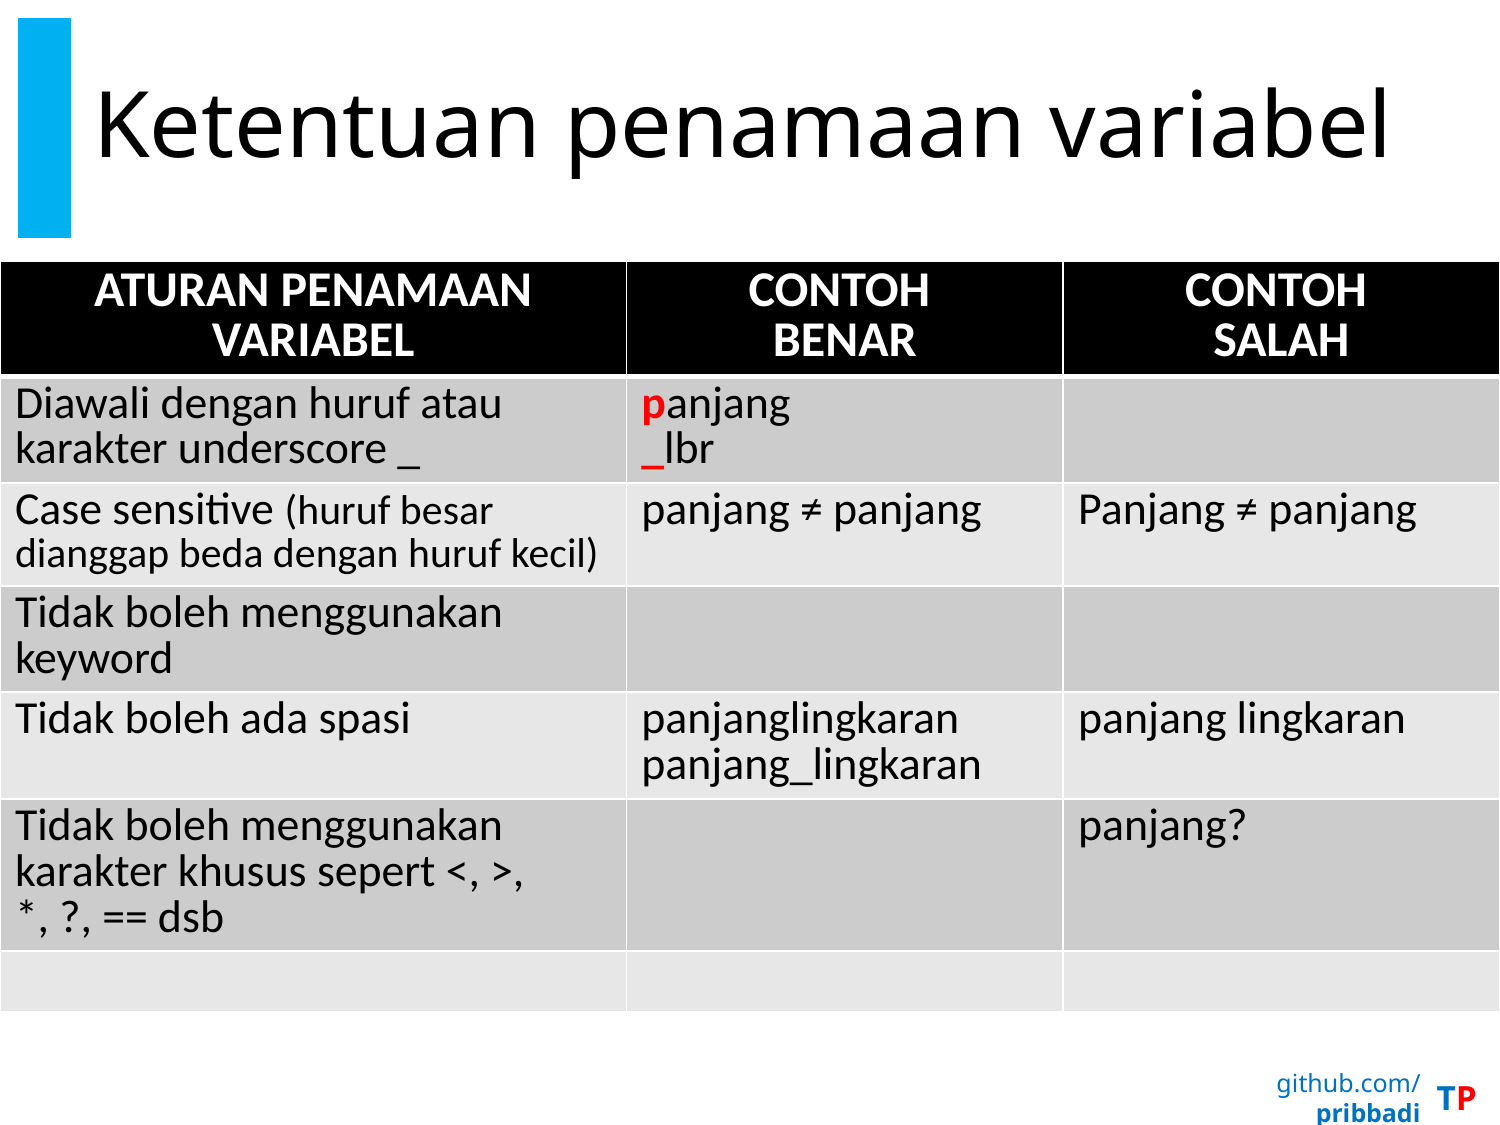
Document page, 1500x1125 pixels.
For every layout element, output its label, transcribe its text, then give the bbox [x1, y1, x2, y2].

table_cell Tidak boleh ada spasi [1, 693, 626, 798]
table_cell panjang lingkaran [1064, 693, 1499, 798]
table_cell [1064, 952, 1499, 1011]
table_cell [627, 587, 1062, 691]
table_cell [627, 800, 1062, 950]
table_cell panjang _lbr [627, 379, 1062, 482]
table_cell [1, 952, 626, 1011]
table_cell panjang? [1064, 800, 1499, 950]
table_cell Diawali dengan huruf atau karakter underscore _ [1, 379, 626, 482]
table_cell Panjang ≠ panjang [1064, 484, 1499, 585]
table_header ATURAN PENAMAAN VARIABEL [1, 262, 626, 374]
table_cell panjang ≠ panjang [627, 484, 1062, 585]
table_cell [1064, 587, 1499, 691]
table_cell Tidak boleh menggunakan keyword [1, 587, 626, 691]
table_cell Case sensitive (huruf besar dianggap beda dengan huruf kecil) [1, 484, 626, 585]
table_cell [1064, 379, 1499, 482]
title Ketentuan penamaan variabel [78, 19, 1443, 237]
table_header CONTOH BENAR [627, 262, 1062, 374]
table_header CONTOH SALAH [1064, 262, 1499, 374]
table_cell panjanglingkaran panjang_lingkaran [627, 693, 1062, 798]
table_cell Tidak boleh menggunakan karakter khusus sepert <, >, *, ?, == dsb [1, 800, 626, 950]
table_cell [627, 952, 1062, 1011]
